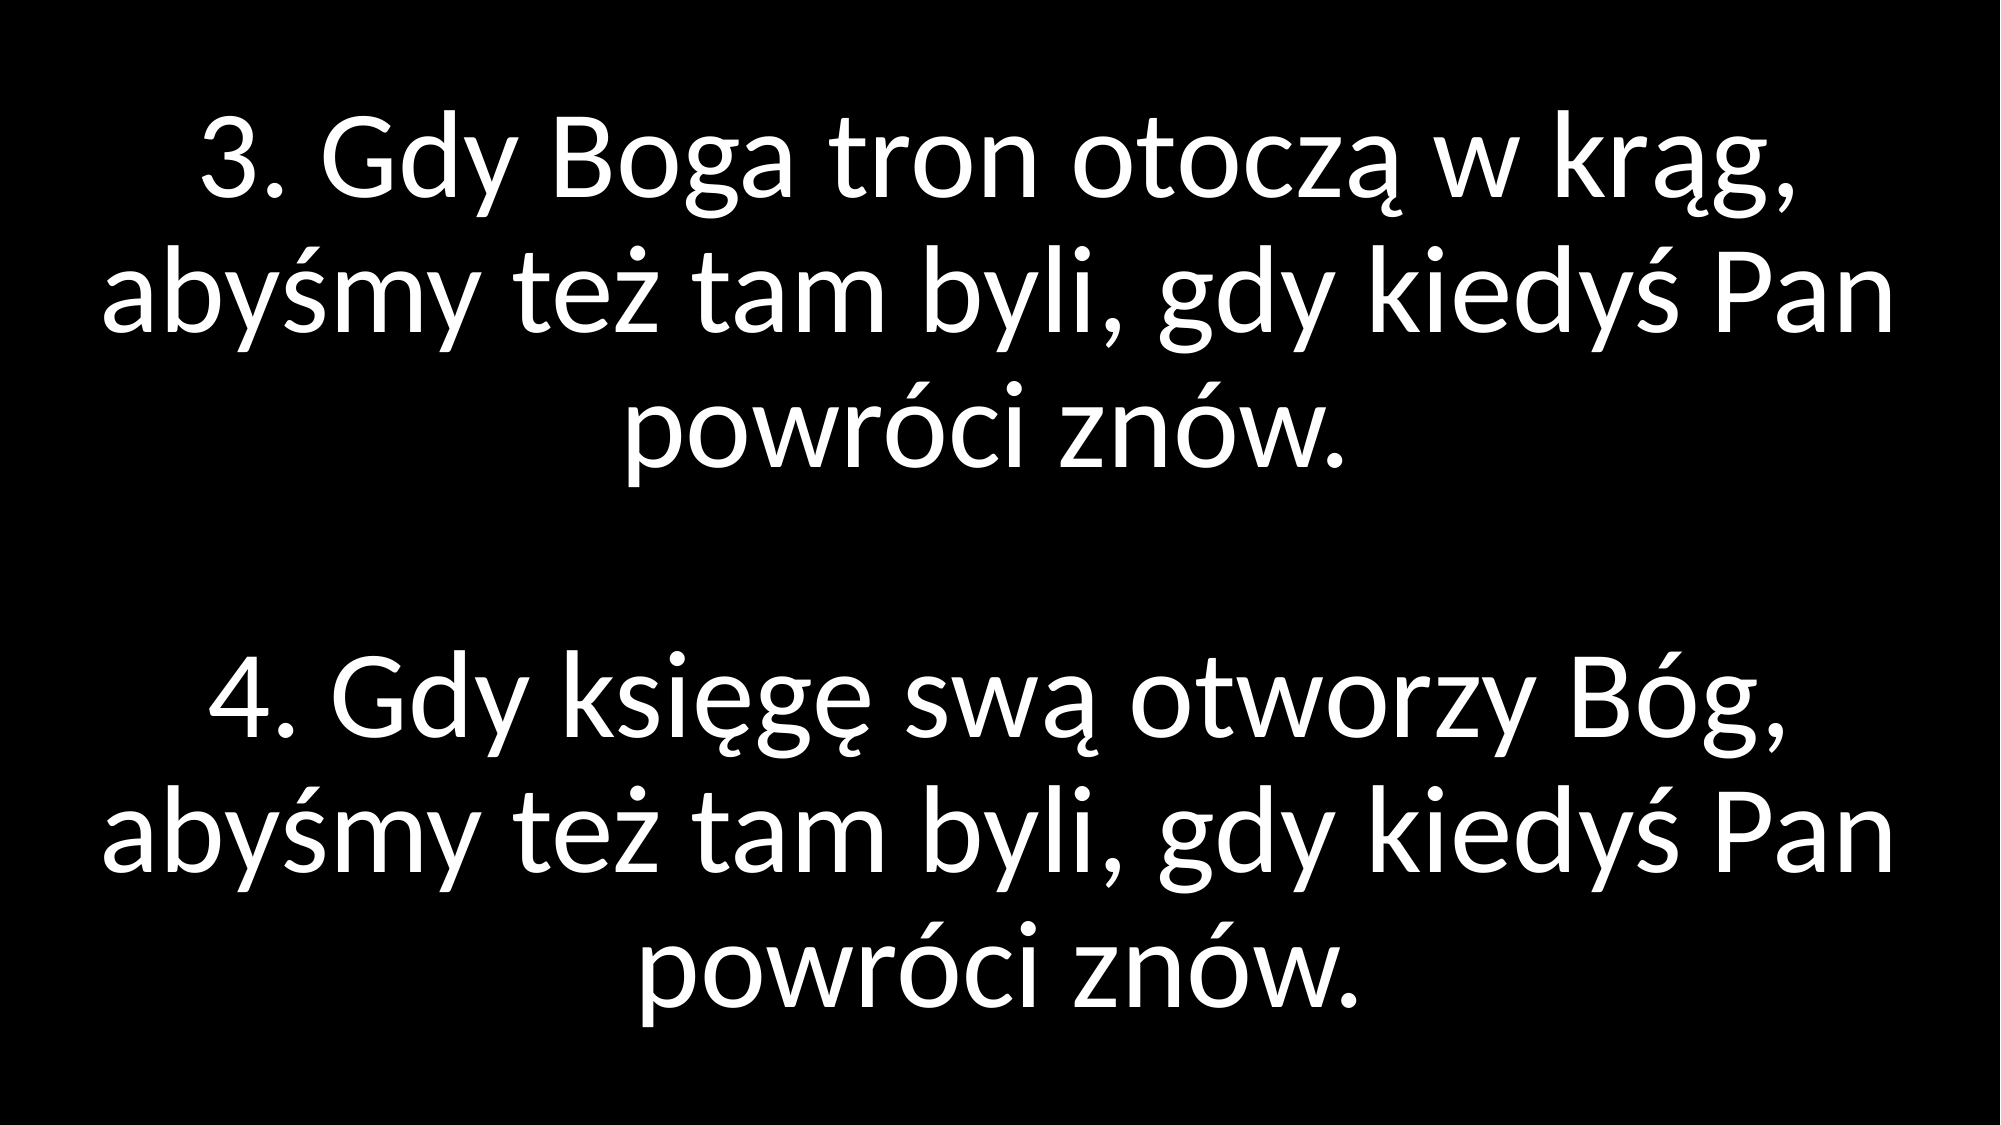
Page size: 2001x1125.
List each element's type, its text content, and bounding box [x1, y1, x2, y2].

title 3. Gdy Boga tron otoczą w krąg, abyśmy też tam byli, gdy kiedyś Pan powróci znów. 4. Gdy księgę swą otworzy Bóg, abyśmy też tam byli, gdy kiedyś Pan powróci znów. [0, 0, 2000, 1125]
